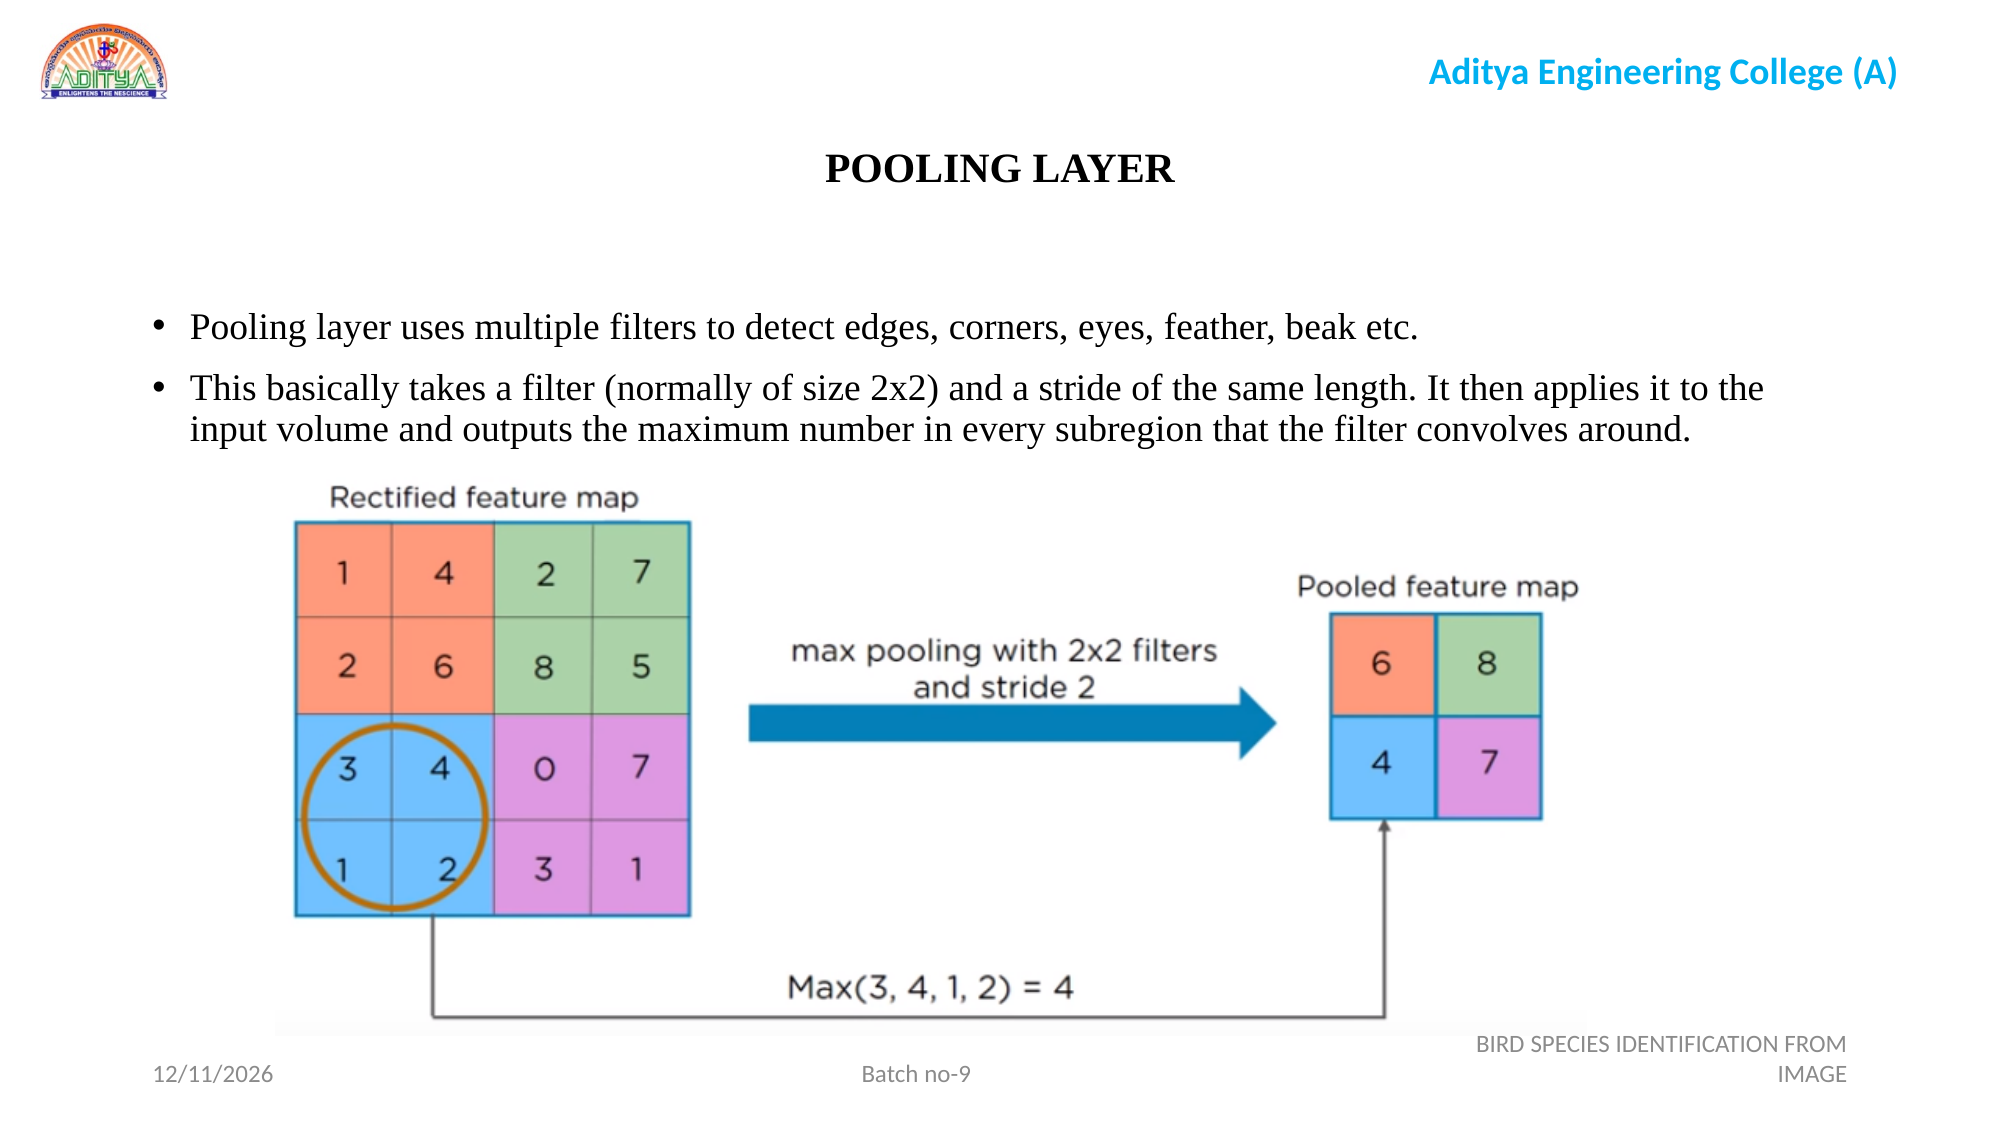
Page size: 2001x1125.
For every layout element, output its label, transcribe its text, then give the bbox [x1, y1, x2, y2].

footer Batch no-9 [662, 1042, 1338, 1103]
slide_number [137, 1042, 588, 1103]
picture [275, 469, 1587, 1036]
picture [39, 23, 168, 100]
title POOLING LAYER [137, 59, 1863, 278]
text_box Aditya Engineering College (A) [1414, 39, 1914, 100]
list Pooling layer uses multiple filters to detect edges, corners, eyes, feather, beak etc. This basically takes a filter (normally of size 2x2) and a stride of the same length. It then applies it to the input volume and outputs the maximum number in every subregion that the filter convolves around. [137, 299, 1863, 1014]
slide_number BIRD SPECIES IDENTIFICATION FROM IMAGE [1412, 1042, 1863, 1103]
